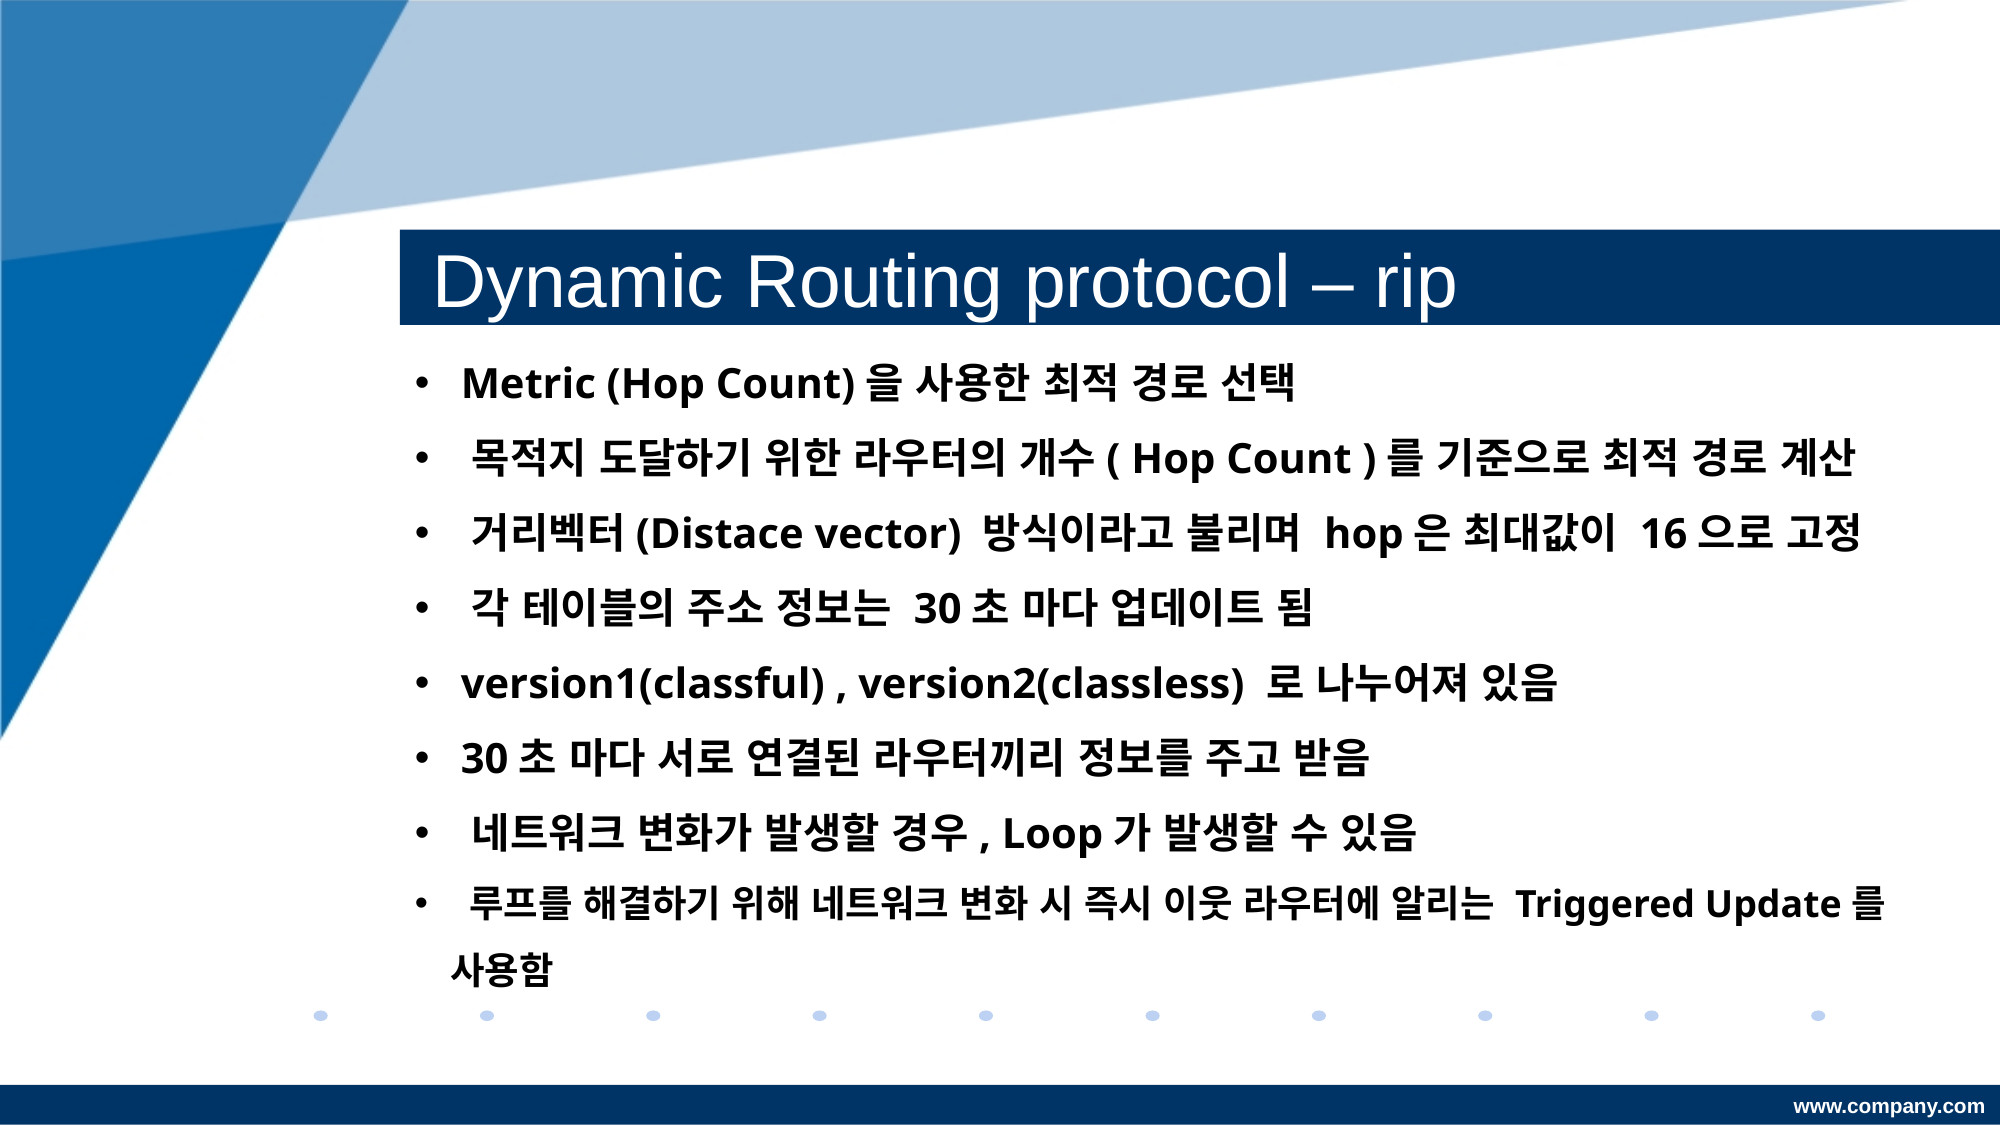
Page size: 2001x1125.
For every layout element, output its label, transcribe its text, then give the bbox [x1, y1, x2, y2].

title Dynamic Routing protocol – rip [399, 229, 2000, 324]
text_box Metric (Hop Count)을 사용한 최적 경로 선택 목적지 도달하기 위한 라우터의 개수( Hop Count )를 기준으로 최적 경로 계산 거리벡터(Distace vector) 방식이라고 불리며 hop은 최대값이 16으로 고정 각 테이블의 주소 정보는 30초 마다 업데이트 됨 version1(classful) , version2(classless) 로 나누어져 있음 30초 마다 서로 연결된 라우터끼리 정보를 주고 받음 네트워크 변화가 발생할 경우, Loop가 발생할 수 있음 루프를 해결하기 위해 네트워크 변화 시 즉시 이웃 라우터에 알리는 Triggered Update를 사용함 [399, 324, 2000, 1000]
picture [0, 0, 2000, 842]
